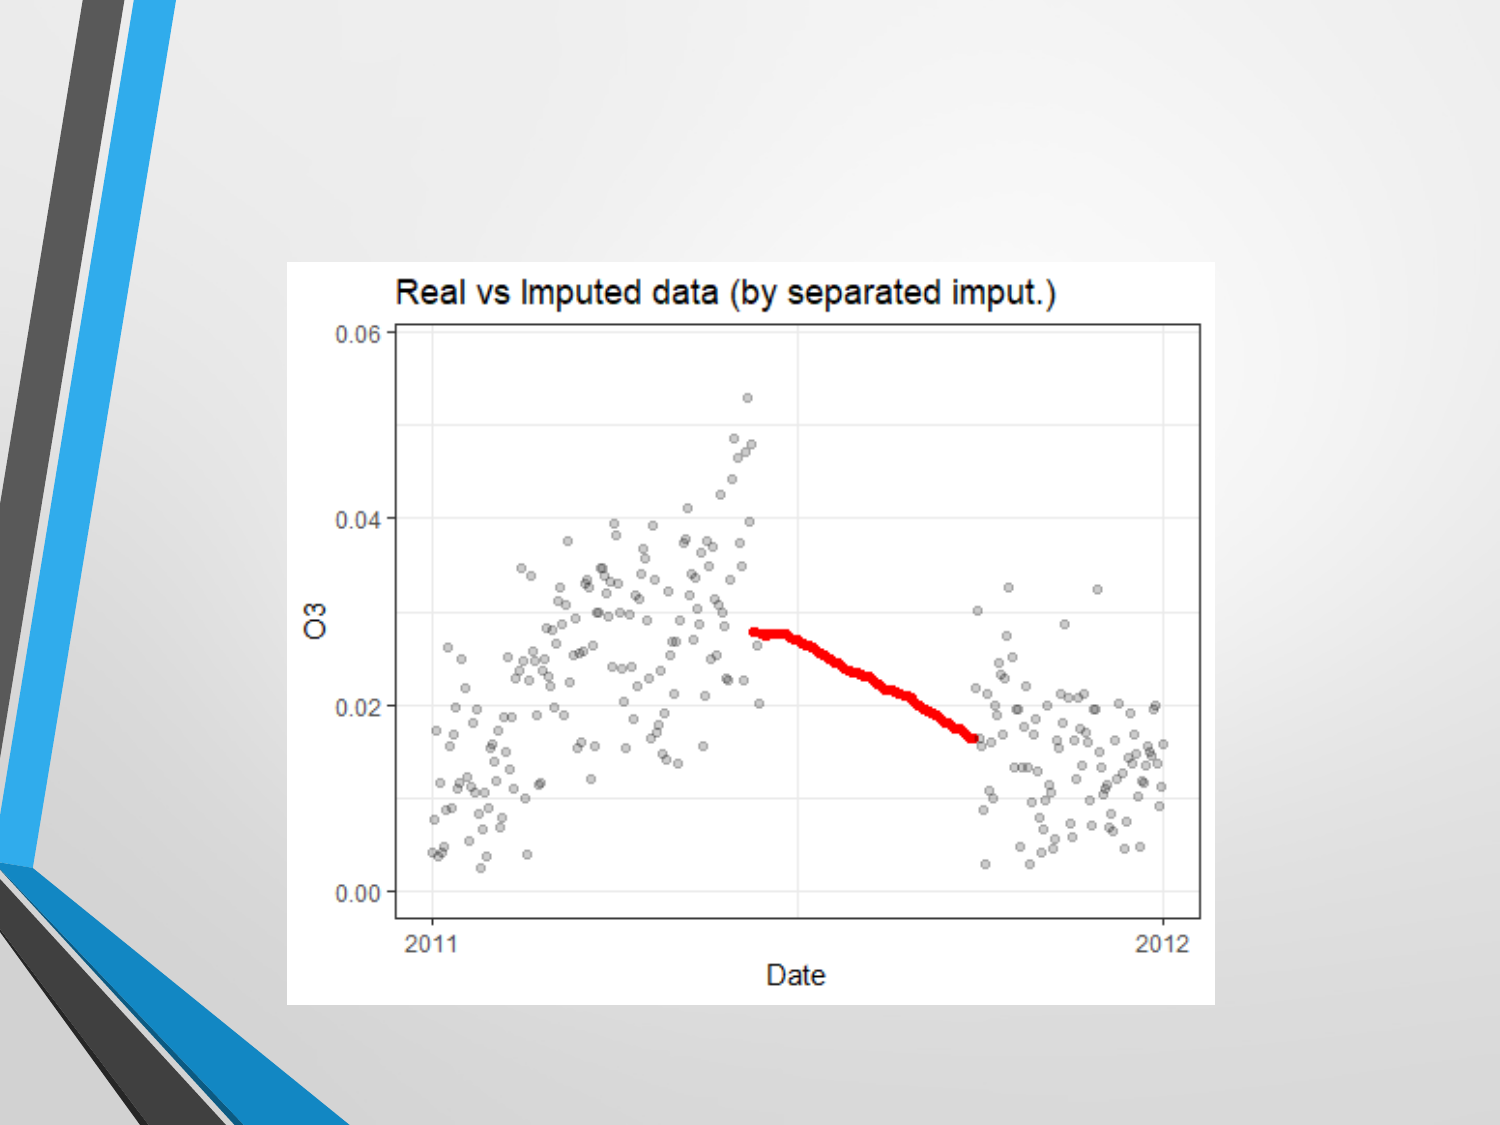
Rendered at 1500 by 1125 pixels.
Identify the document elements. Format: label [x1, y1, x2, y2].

picture [287, 262, 1215, 1005]
